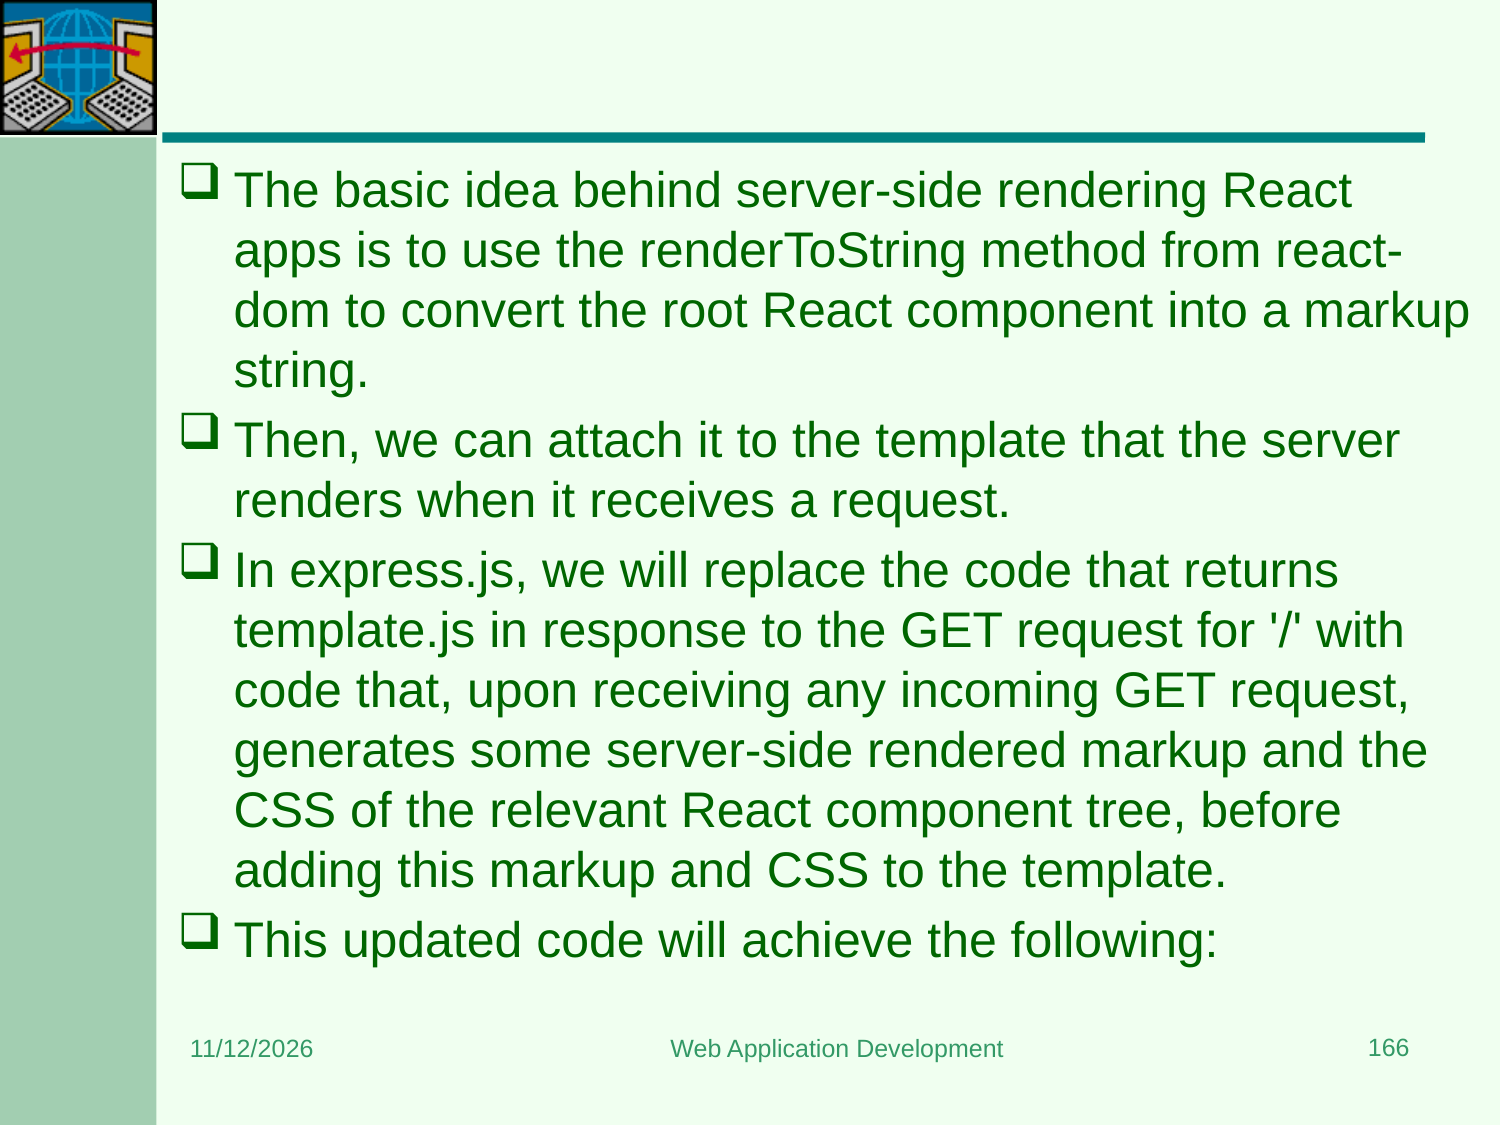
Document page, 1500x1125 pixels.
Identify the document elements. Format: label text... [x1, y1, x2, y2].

slide_number 166 [1237, 1024, 1426, 1103]
footer Web Application Development [462, 1024, 1213, 1104]
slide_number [174, 1024, 438, 1104]
list The basic idea behind server-side rendering React apps is to use the renderToString method from react-dom to convert the root React component into a markup string. Then, we can attach it to the template that the server renders when it receives a request. In express.js, we will replace the code that returns template.js in response to the GET request for '/' with code that, upon receiving any incoming GET request, generates some server-side rendered markup and the CSS of the relevant React component tree, before adding this markup and CSS to the template. This updated code will achieve the following: [162, 149, 1488, 1013]
picture [0, 0, 157, 135]
